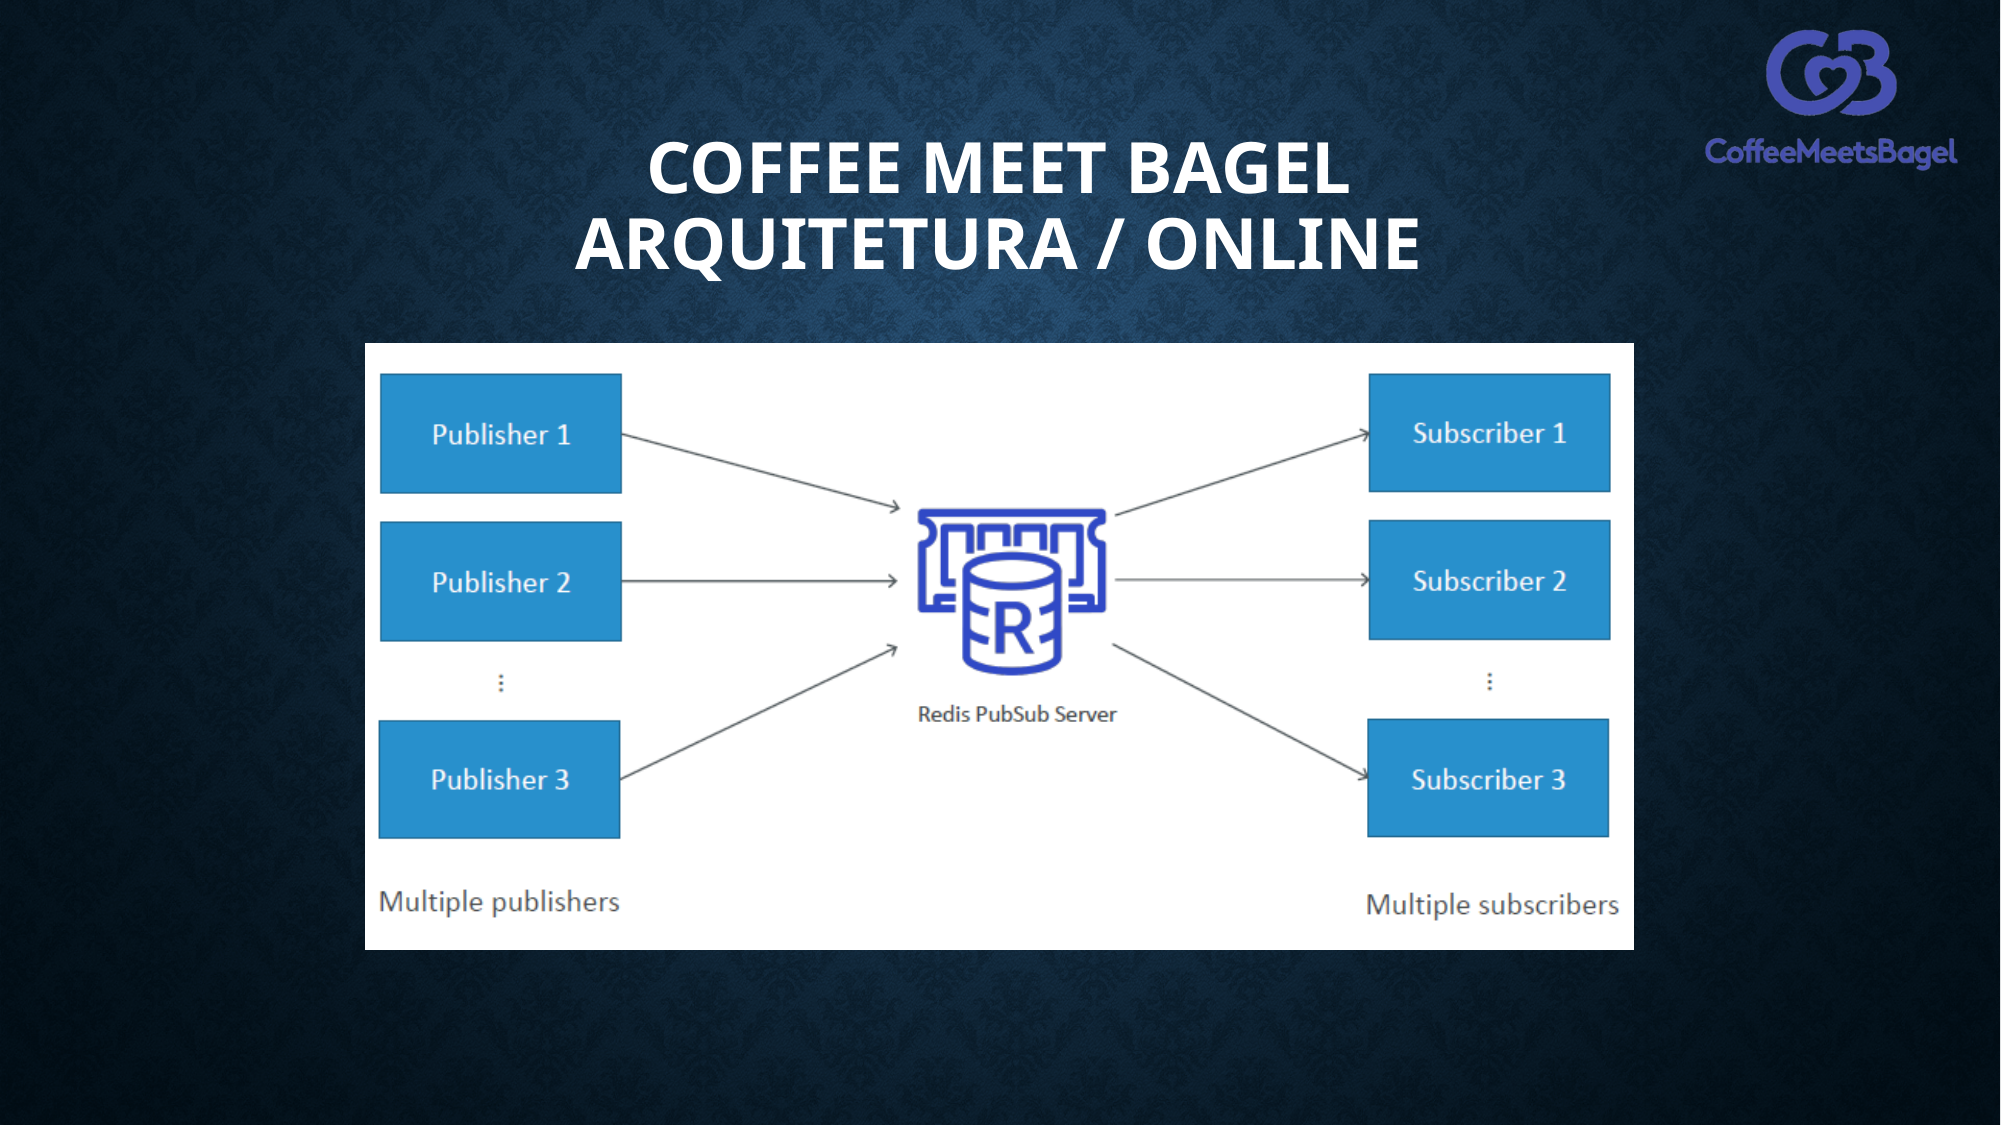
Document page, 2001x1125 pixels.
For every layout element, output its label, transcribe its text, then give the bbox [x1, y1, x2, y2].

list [364, 343, 1634, 951]
title Coffee Meet Bagel Arquitetura / Online [149, 99, 1849, 318]
picture [1702, 26, 1960, 174]
